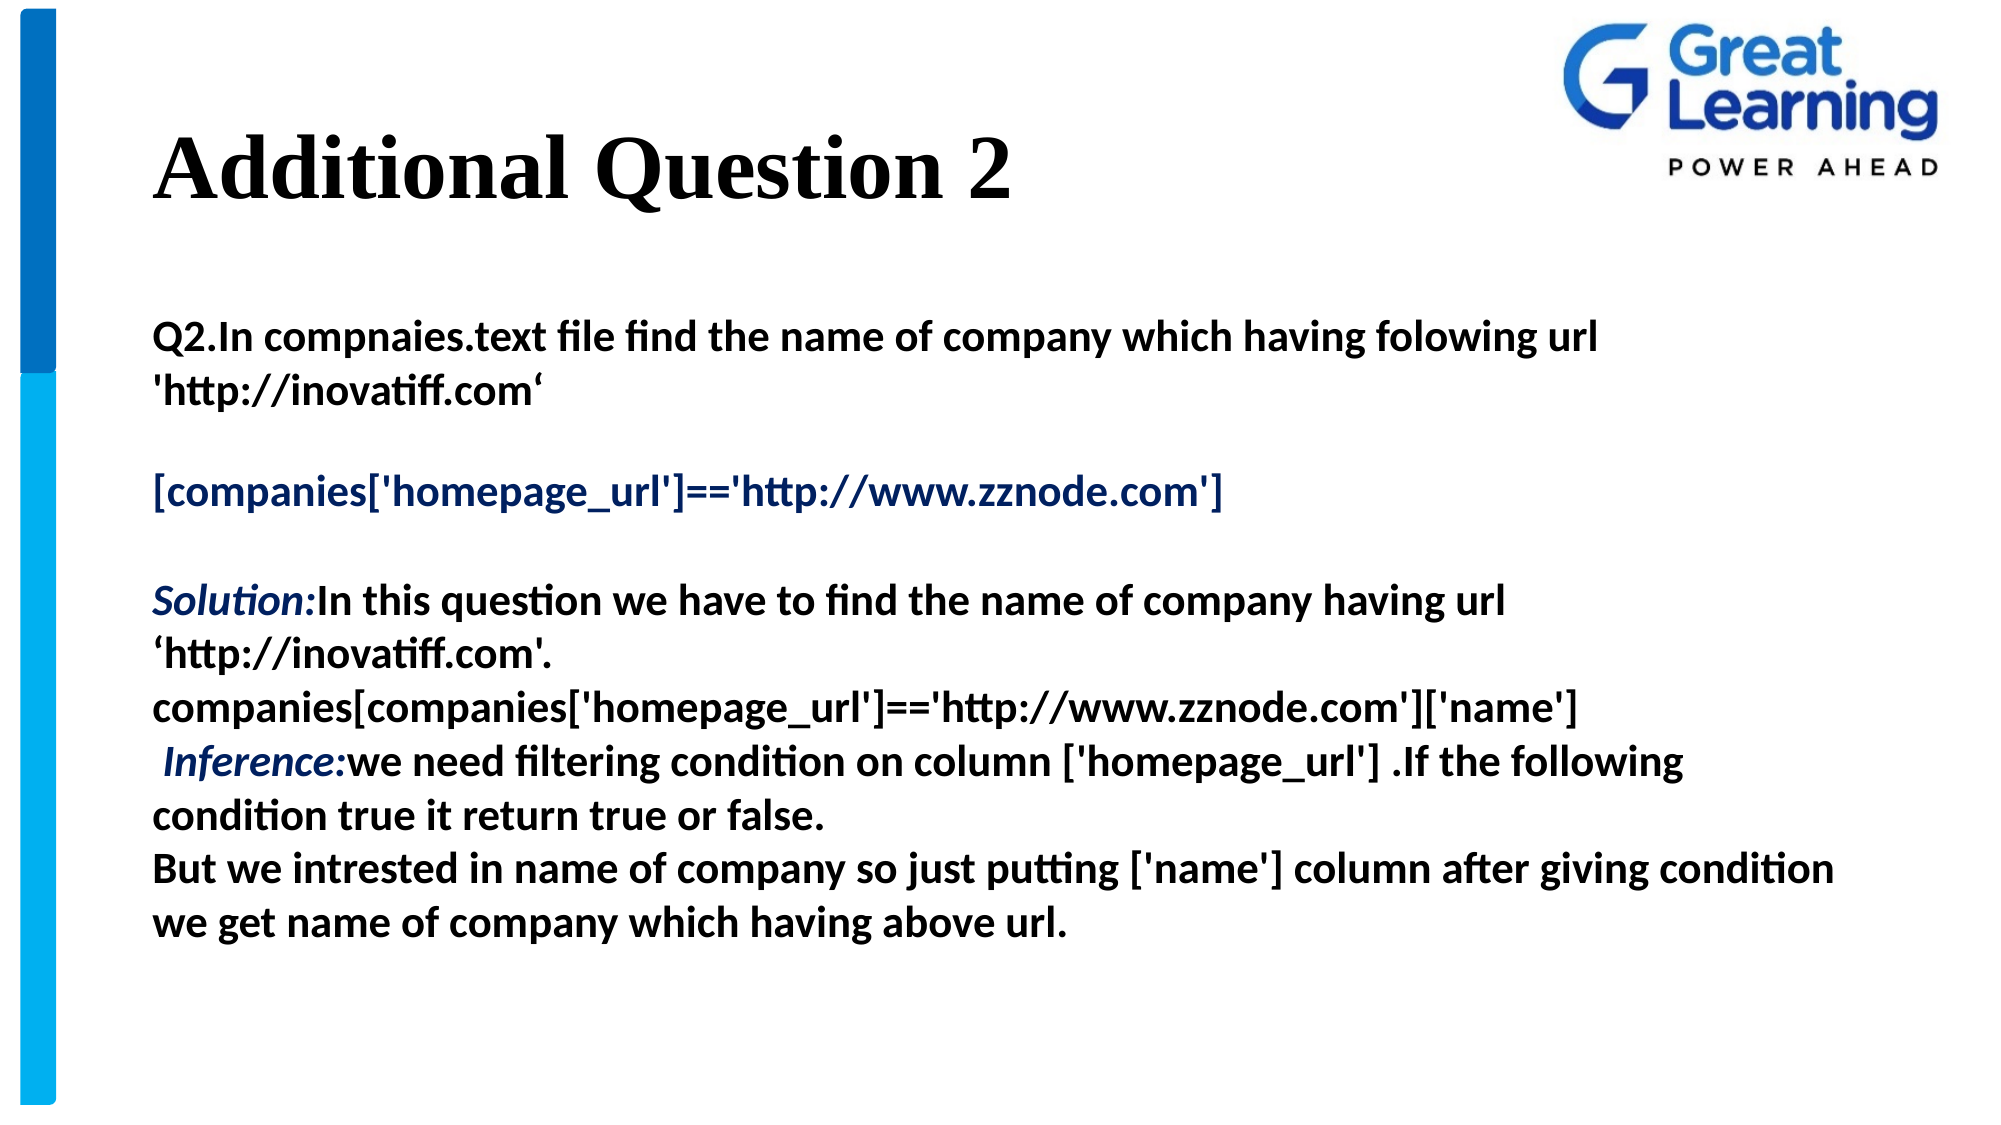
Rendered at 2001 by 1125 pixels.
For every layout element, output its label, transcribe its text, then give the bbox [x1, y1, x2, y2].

text_box [20, 8, 57, 374]
list Q2.In compnaies.text file find the name of company which having folowing url 'http://inovatiff.com‘ [companies['homepage_url']=='http://www.zznode.com'] Solution:In this question we have to find the name of company having url ‘http://inovatiff.com'. companies[companies['homepage_url']=='http://www.zznode.com']['name'] Inference:we need filtering condition on column ['homepage_url'] .If the following condition true it return true or false. But we intrested in name of company so just putting ['name'] column after giving condition we get name of company which having above url. [137, 299, 1863, 1014]
picture [1537, 1, 1967, 193]
title Additional Question 2 [137, 59, 1863, 278]
text_box [20, 371, 57, 1105]
